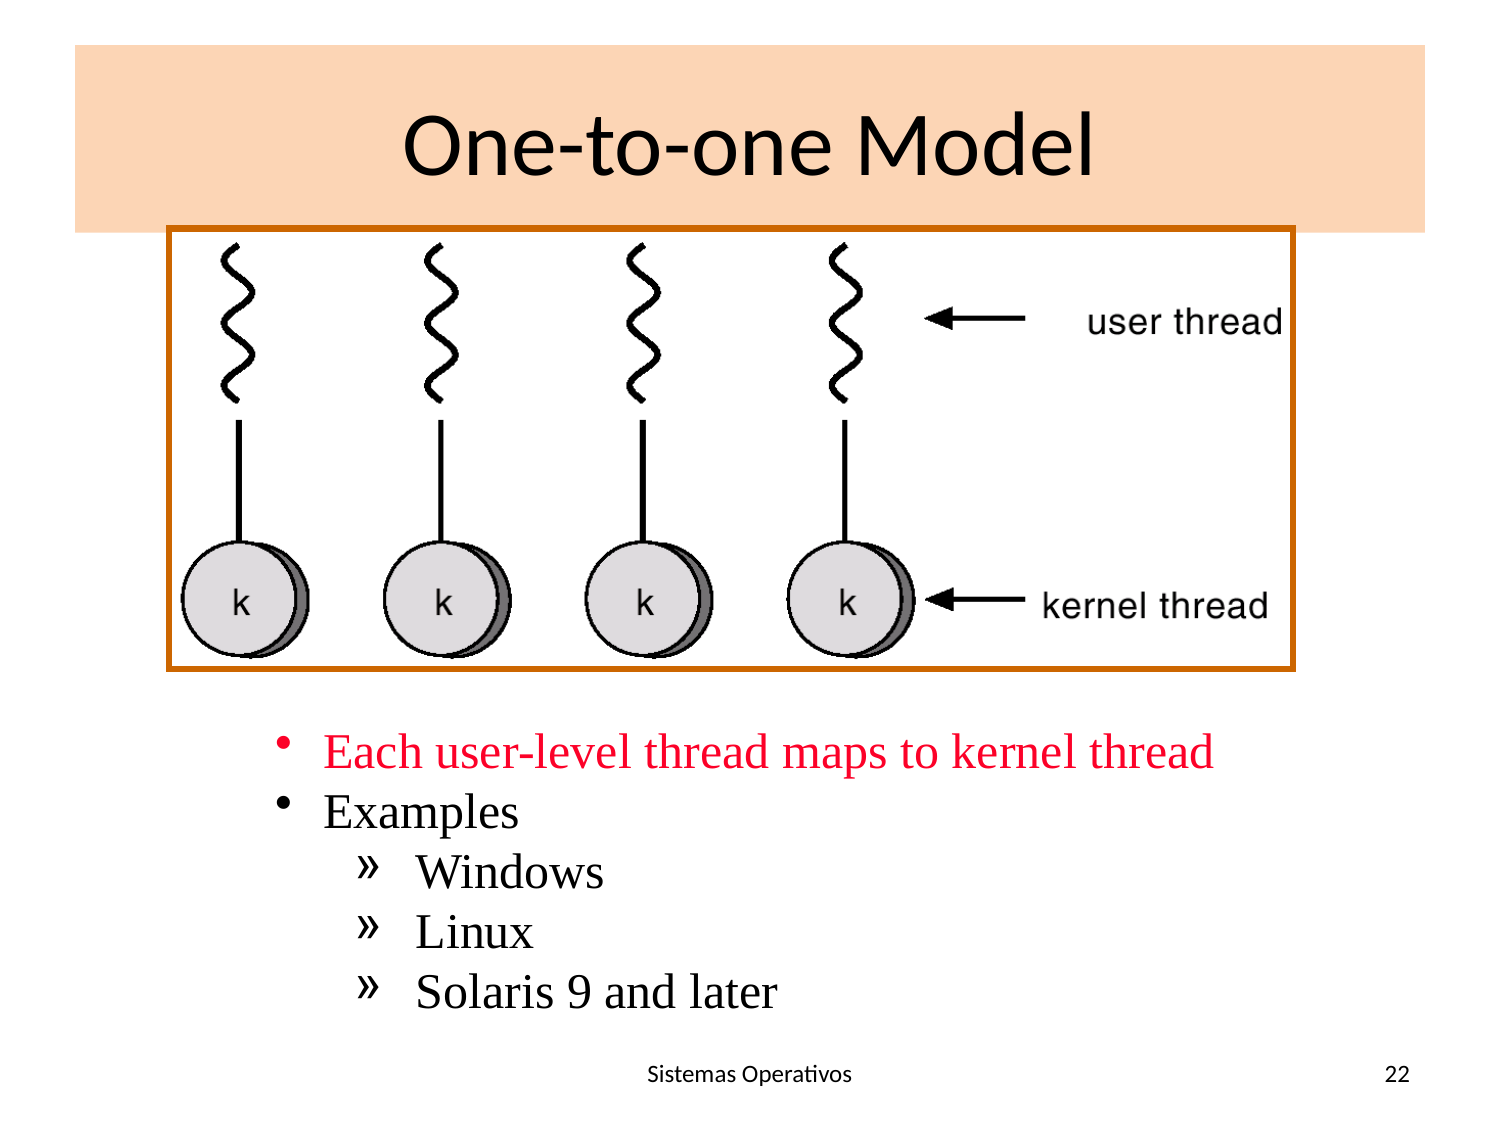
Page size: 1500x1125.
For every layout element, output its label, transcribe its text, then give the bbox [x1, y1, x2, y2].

slide_number 22 [1074, 1042, 1425, 1103]
footer Sistemas Operativos [512, 1042, 988, 1103]
title One-to-one Model [75, 45, 1425, 233]
picture [171, 231, 1291, 667]
text_box Each user-level thread maps to kernel thread Examples Windows Linux Solaris 9 and later [215, 700, 1276, 1038]
